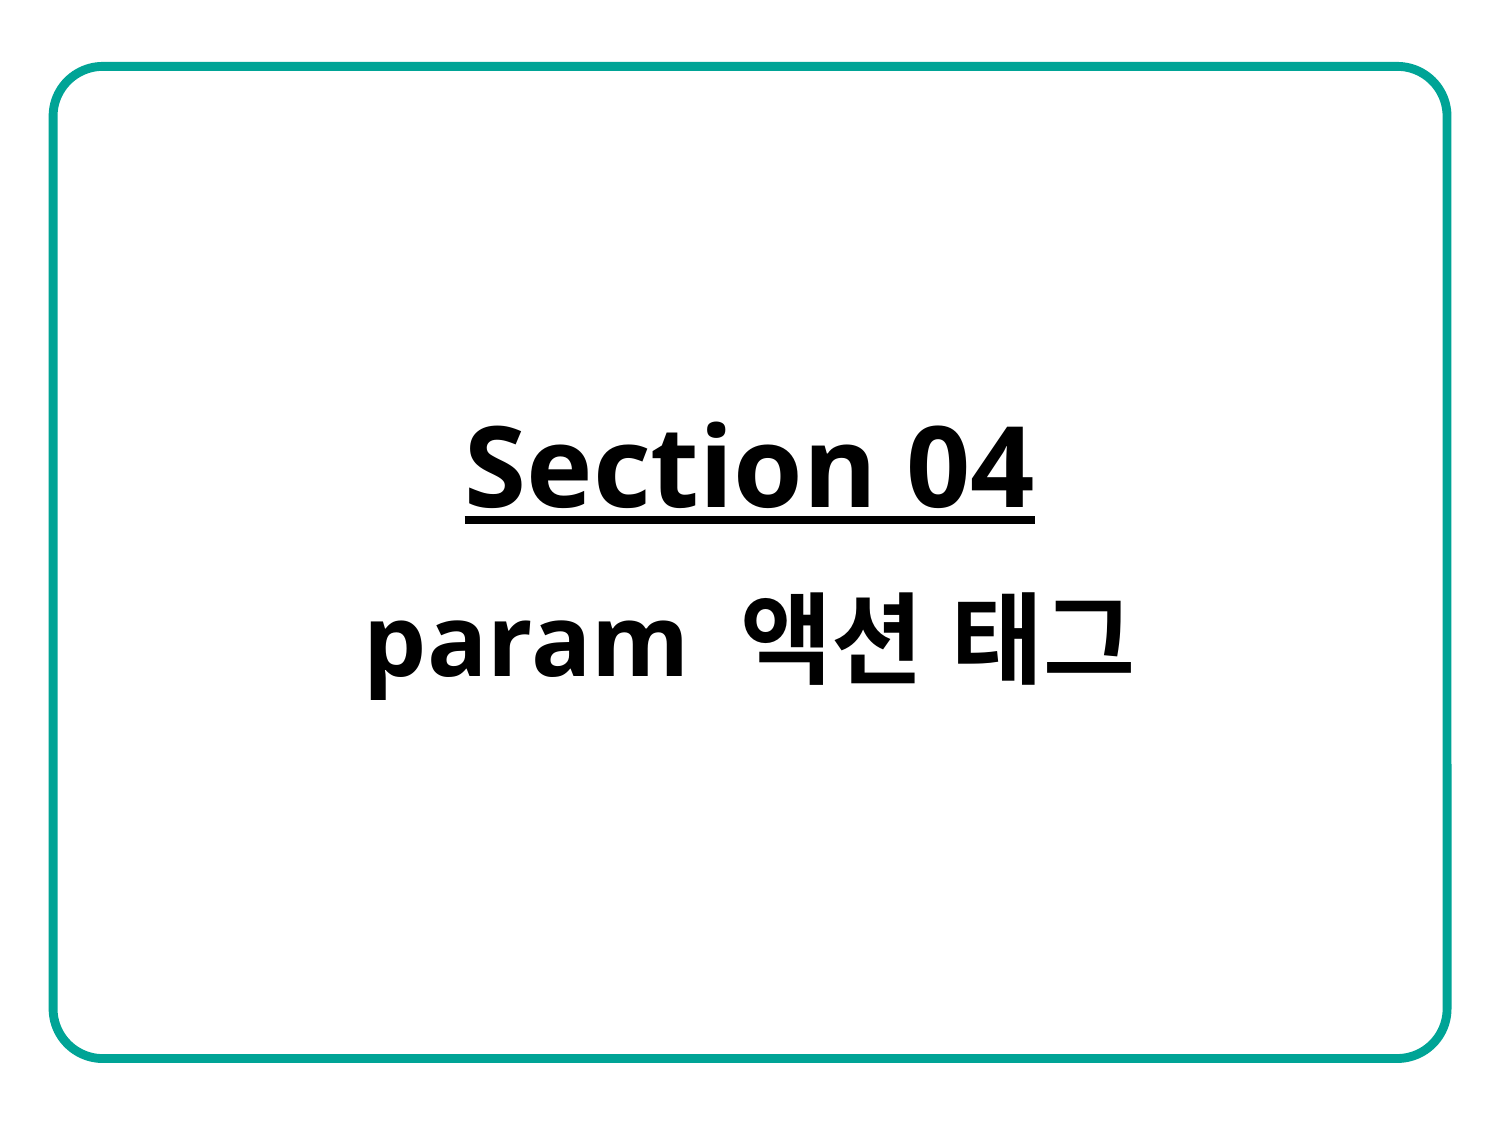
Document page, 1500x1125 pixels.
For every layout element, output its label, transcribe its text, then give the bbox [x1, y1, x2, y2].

list param 액션 태그 [118, 559, 1382, 714]
list Section 04 [118, 385, 1382, 540]
